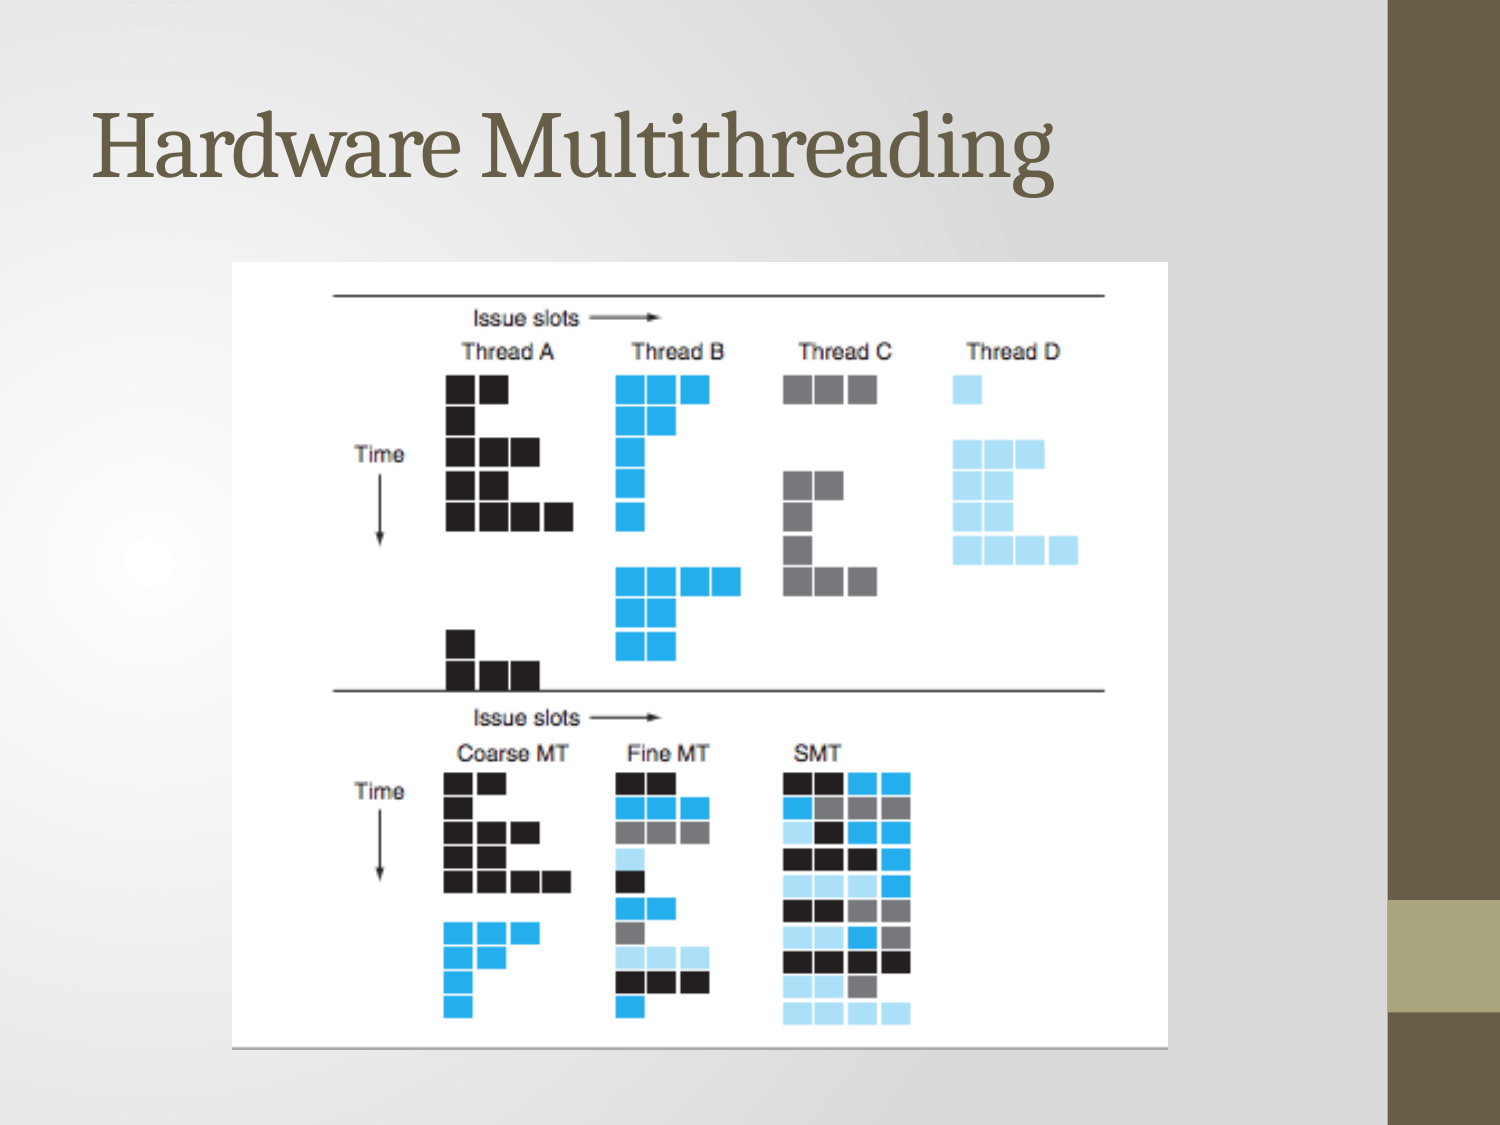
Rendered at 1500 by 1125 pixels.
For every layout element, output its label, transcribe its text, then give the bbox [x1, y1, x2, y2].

title Hardware Multithreading [75, 45, 1325, 233]
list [74, 261, 1326, 1051]
